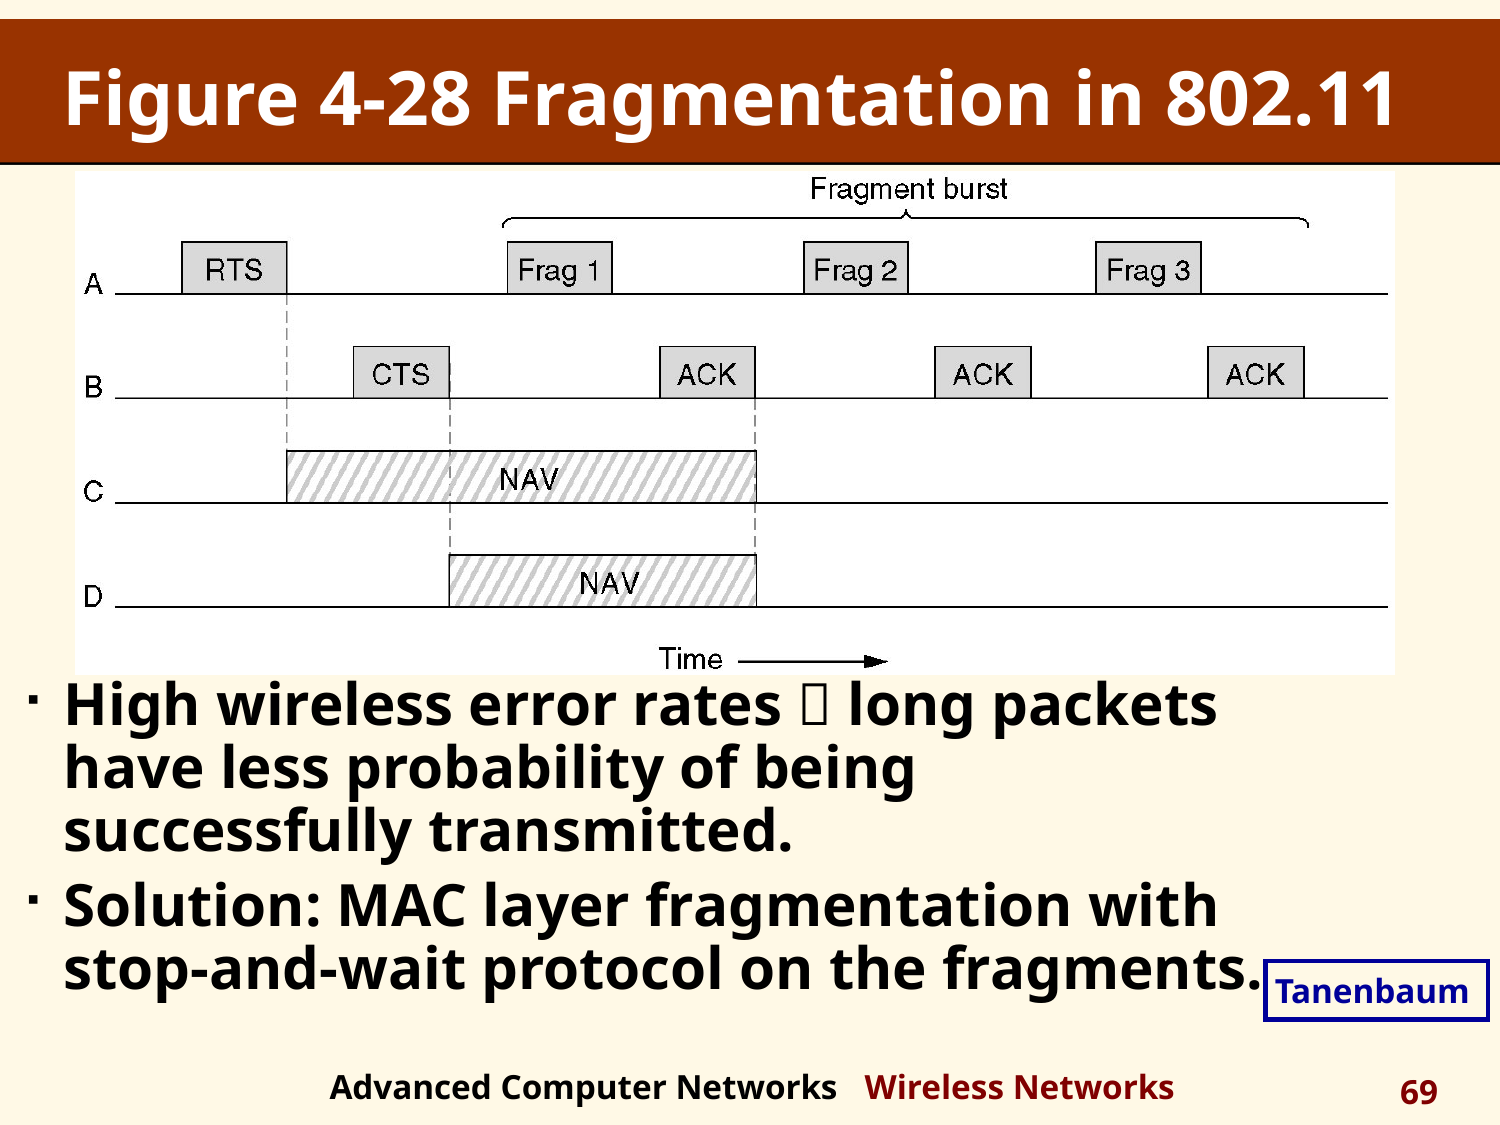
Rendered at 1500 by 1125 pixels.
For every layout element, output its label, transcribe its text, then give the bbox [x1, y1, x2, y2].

footer Advanced Computer Networks Wireless Networks [210, 1058, 1304, 1107]
picture [74, 170, 1395, 676]
list High wireless error rates  long packets have less probability of being successfully transmitted. Solution: MAC layer fragmentation with stop-and-wait protocol on the fragments. [11, 667, 1287, 956]
text_box Tanenbaum [1265, 960, 1489, 1020]
title Figure 4-28 Fragmentation in 802.11 [0, 18, 1500, 163]
slide_number 69 [1344, 1063, 1495, 1102]
